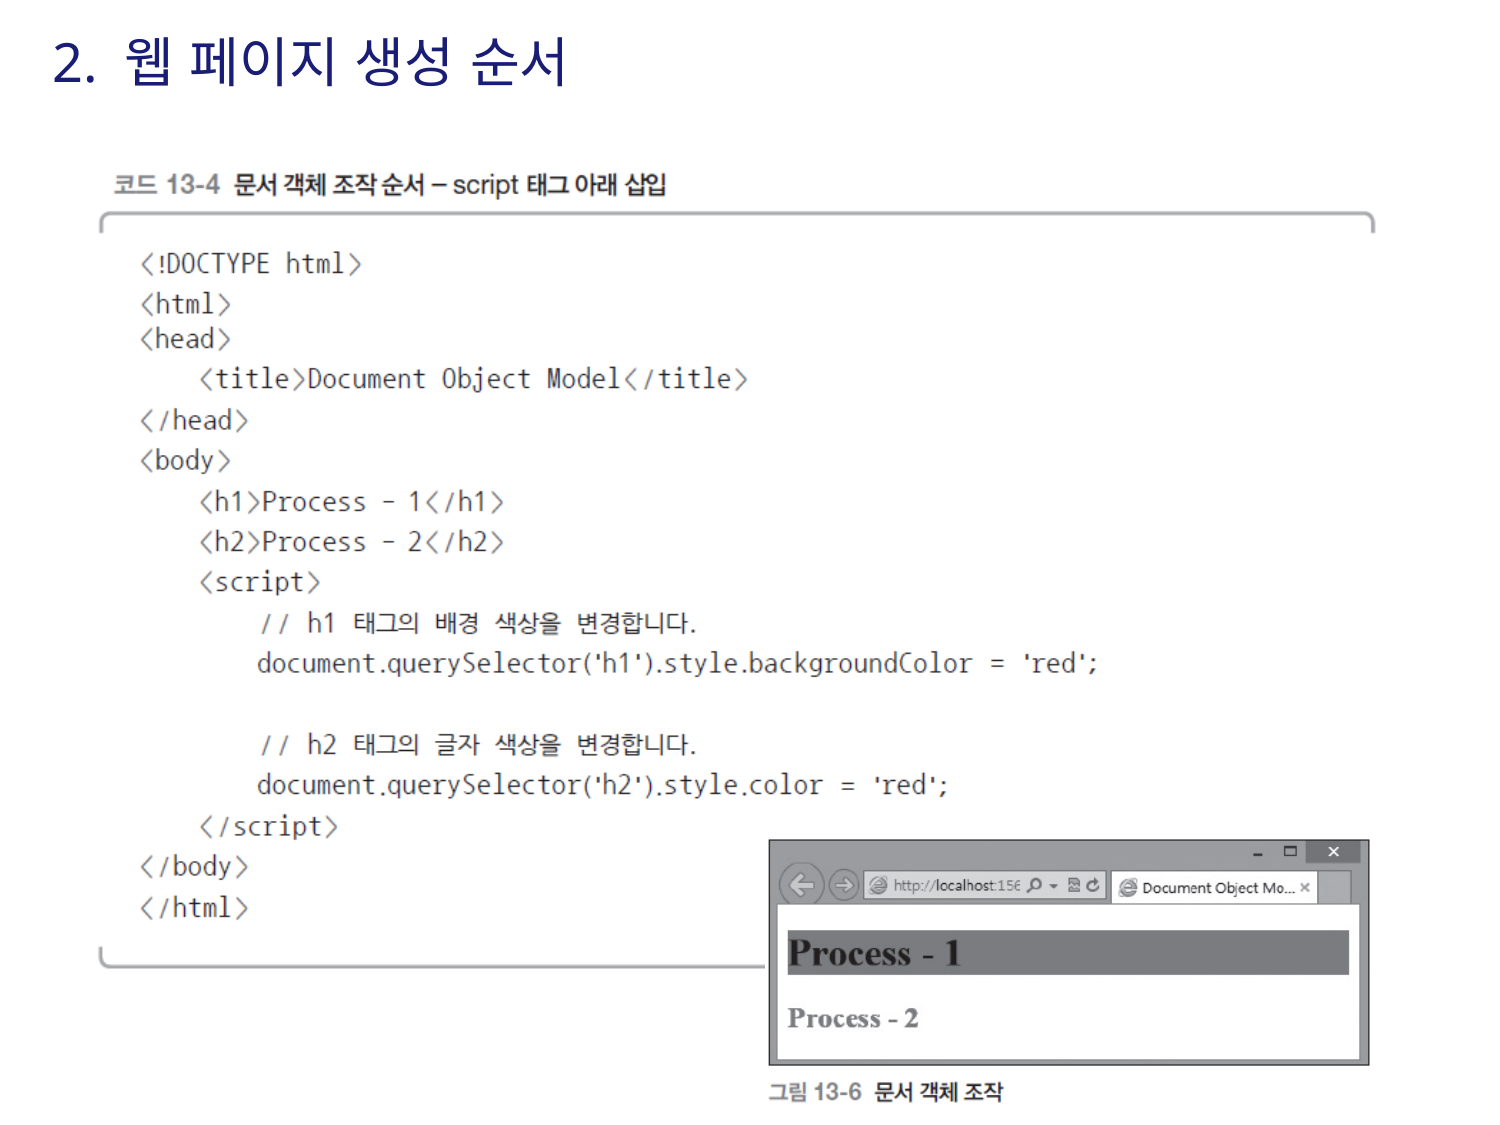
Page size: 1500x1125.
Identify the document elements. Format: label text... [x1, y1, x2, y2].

picture [93, 323, 1377, 1109]
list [97, 171, 1378, 318]
title 2. 웹 페이지 생성 순서 [37, 13, 1278, 109]
